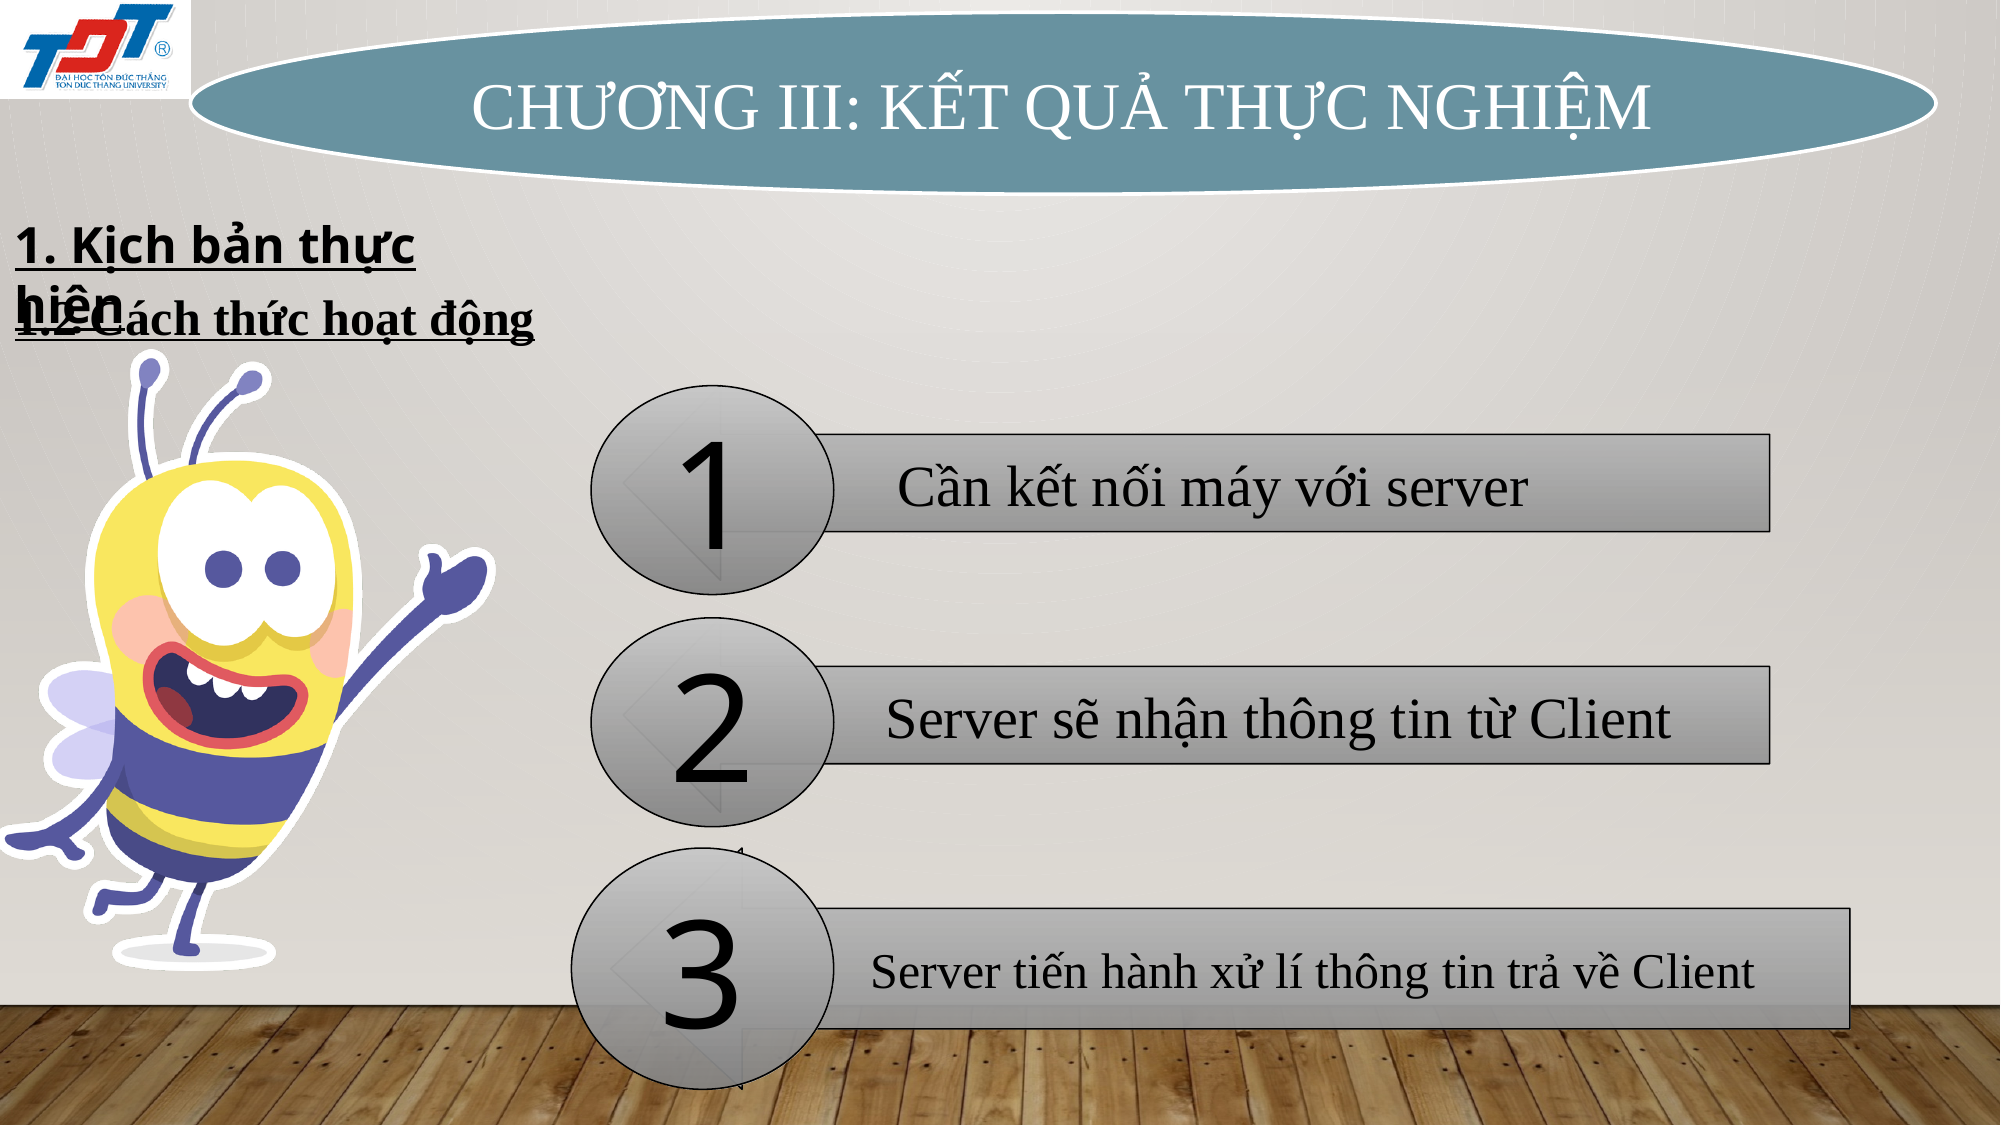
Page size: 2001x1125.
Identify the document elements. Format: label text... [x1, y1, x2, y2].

text_box 1 [590, 384, 835, 596]
text_box Server tiến hành xử lí thông tin trả về Client [817, 907, 1851, 1030]
picture [0, 1005, 2000, 1125]
text_box 3 [570, 847, 835, 1091]
text_box 2 [590, 617, 835, 828]
text_box Server sẽ nhận thông tin từ Client [816, 665, 1771, 765]
picture [0, 349, 557, 971]
text_box Cần kết nối máy với server [816, 433, 1771, 533]
text_box 1.2 Cách thức hoạt động [0, 274, 572, 353]
text_box CHƯƠNG III: KẾT QUẢ THỰC NGHIỆM [188, 10, 1938, 197]
picture [0, 0, 191, 99]
text_box 1. Kịch bản thực hiện [0, 206, 536, 274]
